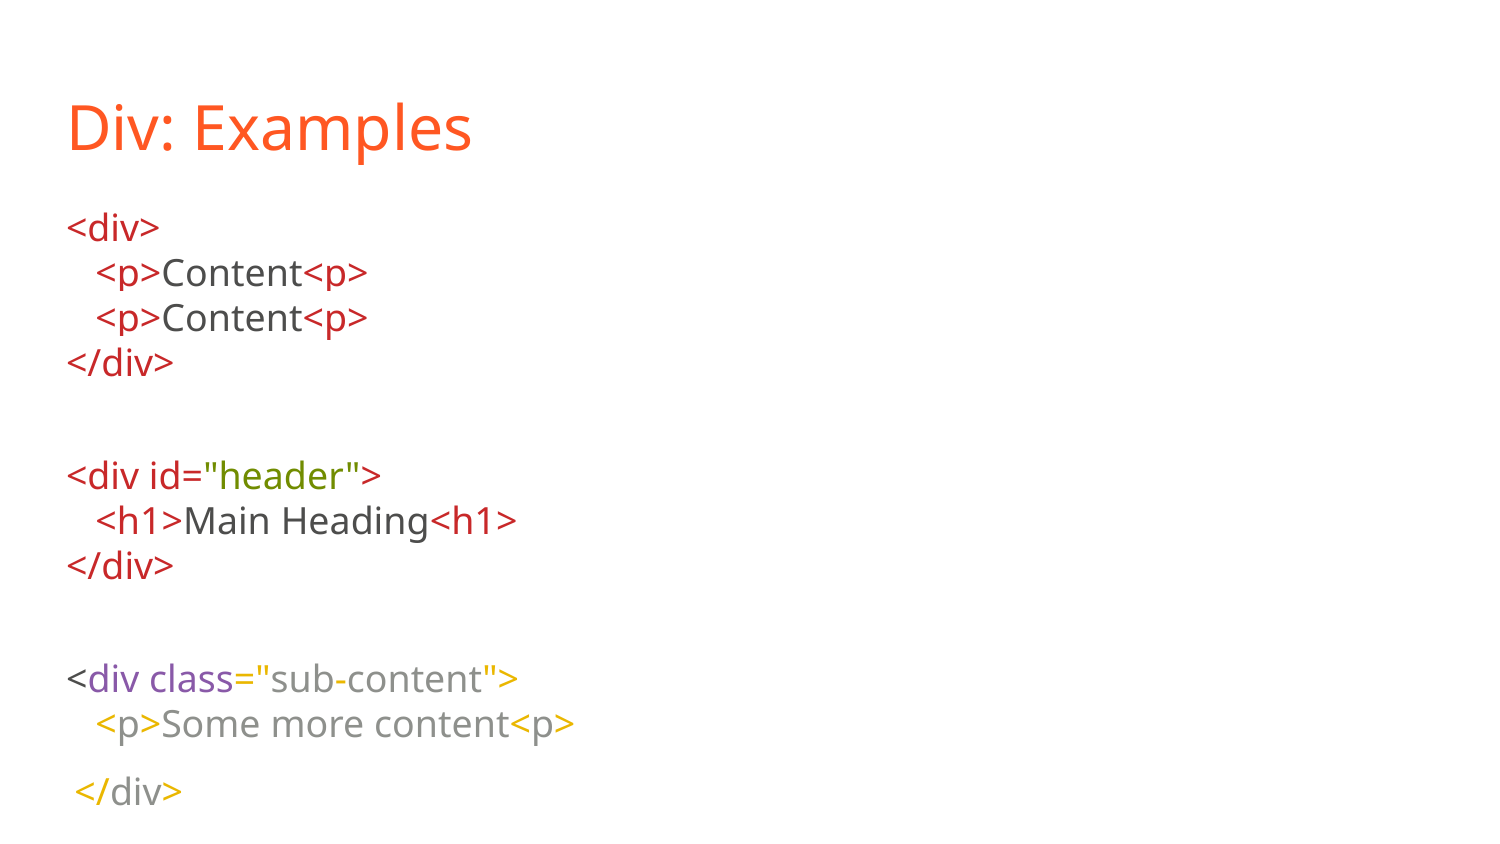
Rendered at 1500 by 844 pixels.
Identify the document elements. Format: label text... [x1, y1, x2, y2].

list <div> <p>Content<p> <p>Content<p> </div> <div id="header"> <h1>Main Heading<h1> </div> <div class="sub-content"> <p>Some more content<p> </div> [51, 189, 1449, 750]
title Div: Examples [51, 72, 1449, 167]
